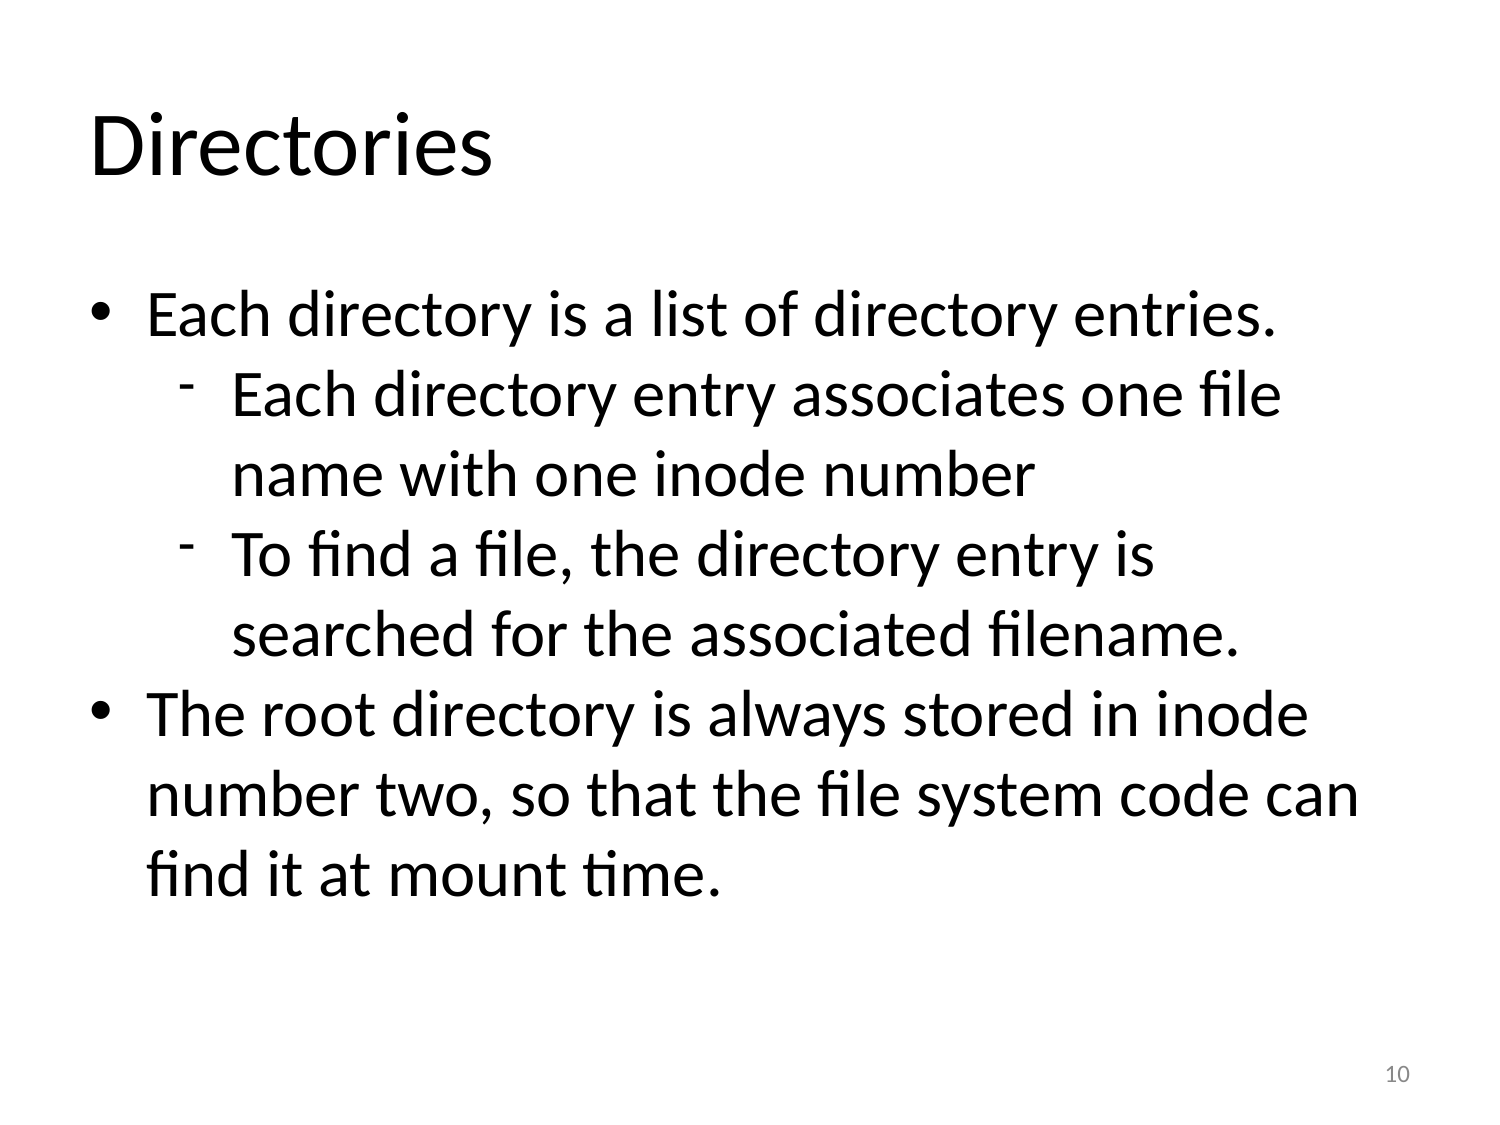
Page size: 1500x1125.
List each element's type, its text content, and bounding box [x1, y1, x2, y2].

text_box Directories [75, 45, 1425, 233]
text_box 10 [1074, 1042, 1425, 1103]
text_box Each directory is a list of directory entries. Each directory entry associates one file name with one inode number To find a file, the directory entry is searched for the associated filename. The root directory is always stored in inode number two, so that the file system code can find it at mount time. [75, 262, 1425, 1005]
